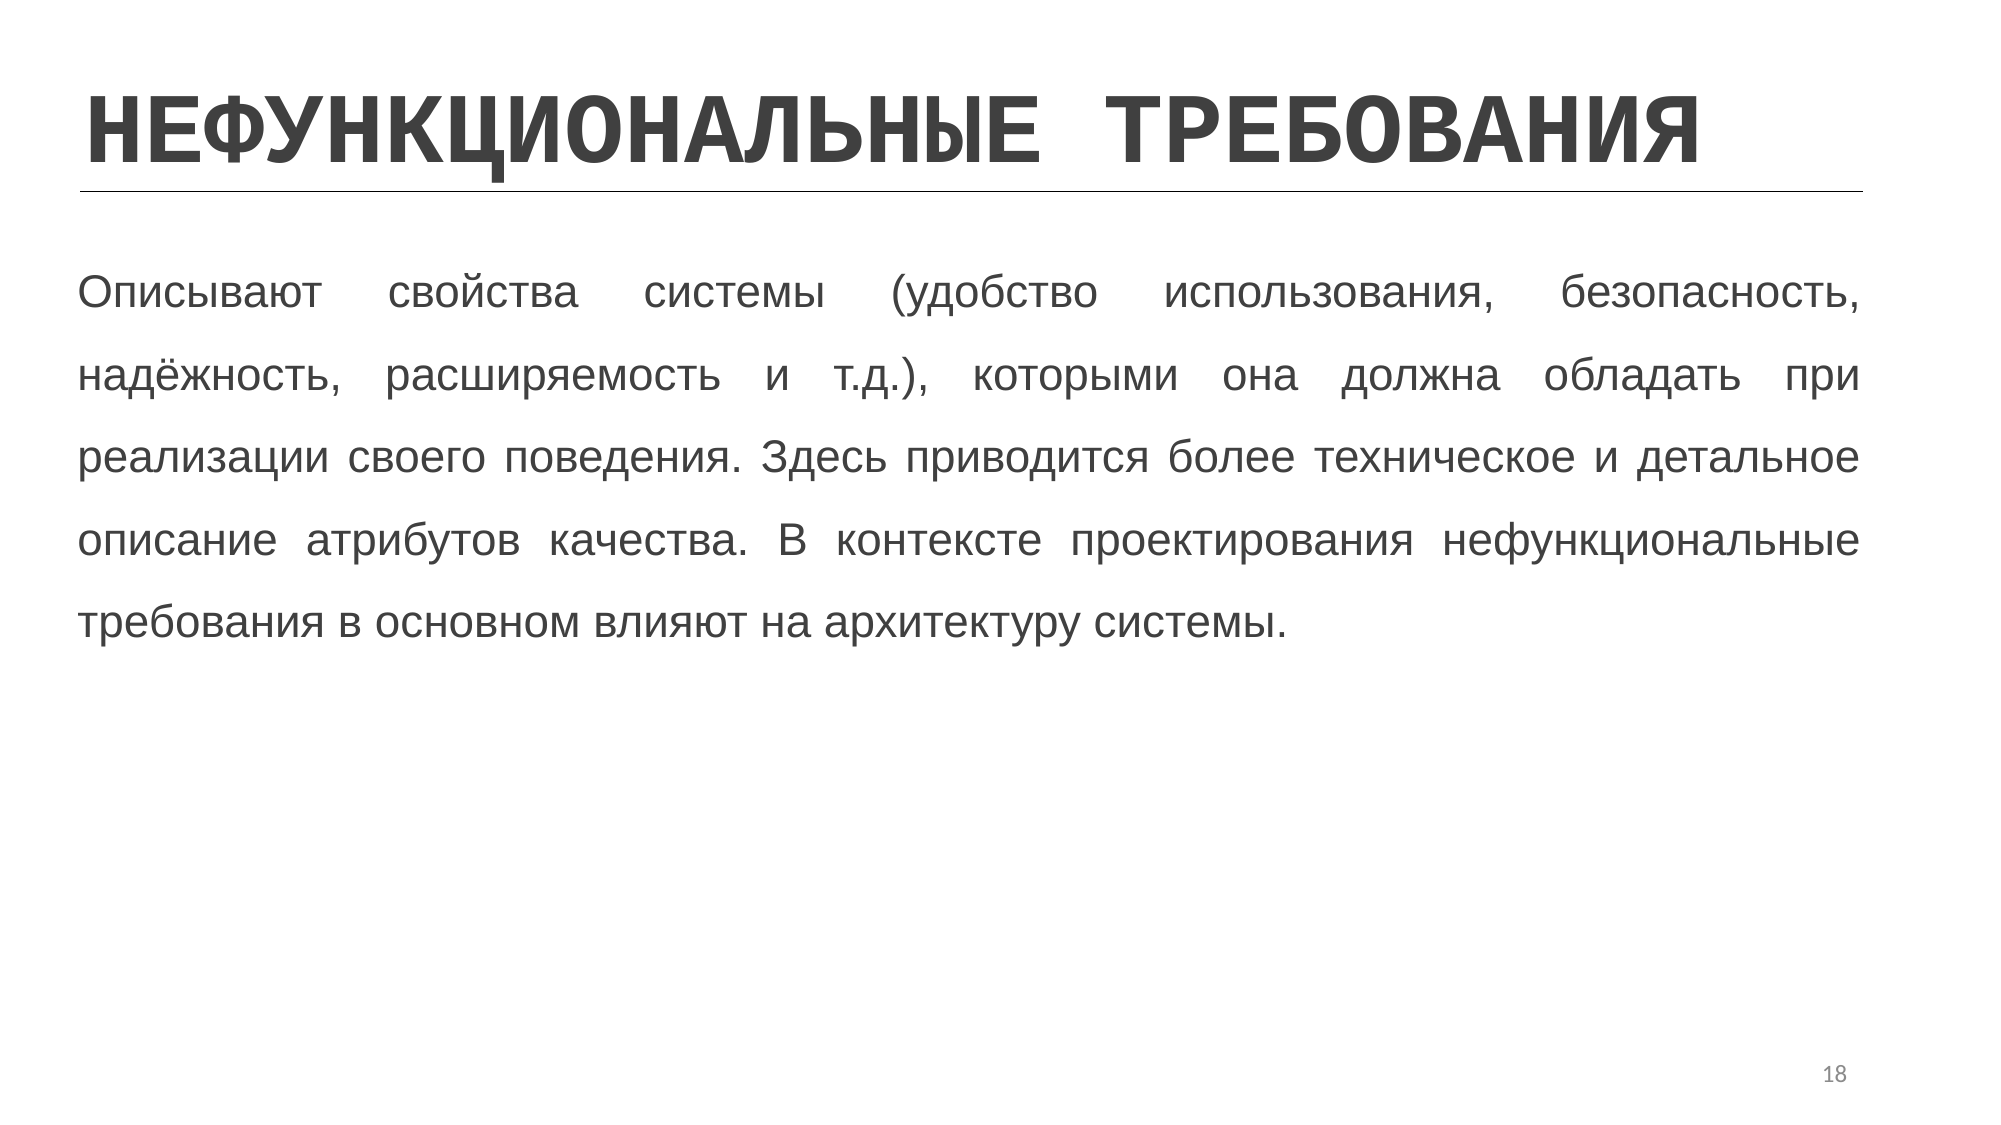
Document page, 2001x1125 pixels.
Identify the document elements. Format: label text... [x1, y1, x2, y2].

text_box Описывают свойства системы (удобство использования, безопасность, надёжность, расширяемость и т.д.), которыми она должна обладать при реализации своего поведения. Здесь приводится более техническое и детальное описание атрибутов качества. В контексте проектирования нефункциональные требования в основном влияют на архитектуру системы. [62, 227, 1877, 655]
text_box НЕФУНКЦИОНАЛЬНЫЕ ТРЕБОВАНИЯ [69, 55, 1720, 191]
slide_number 18 [1412, 1042, 1863, 1103]
